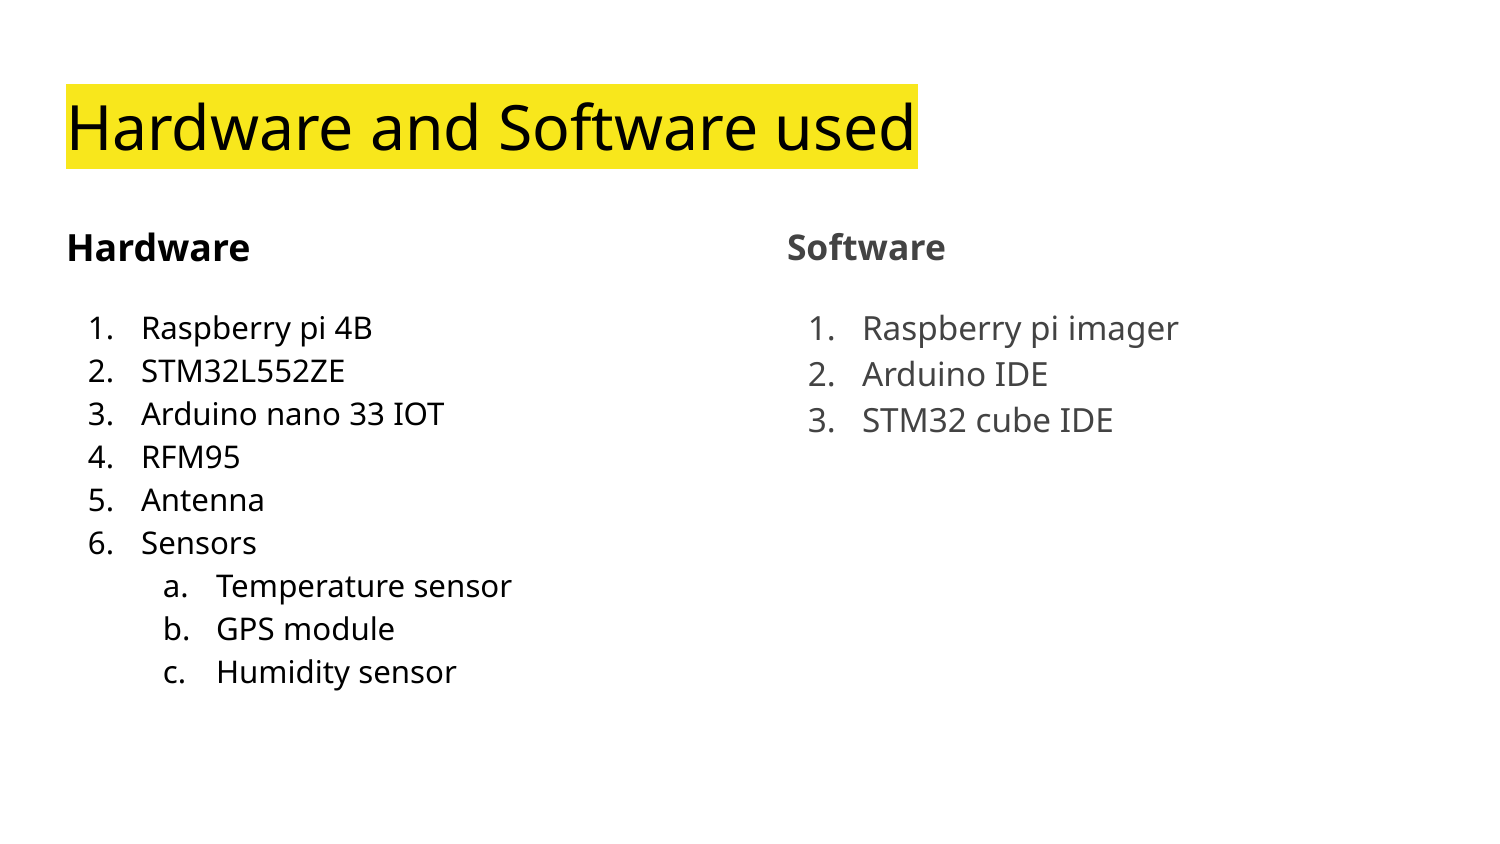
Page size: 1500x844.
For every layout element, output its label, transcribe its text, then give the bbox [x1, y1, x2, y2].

title Hardware and Software used [51, 72, 1449, 167]
text_box Software Raspberry pi imager Arduino IDE STM32 cube IDE [772, 204, 1426, 748]
list Hardware Raspberry pi 4B STM32L552ZE Arduino nano 33 IOT RFM95 Antenna Sensors Temperature sensor GPS module Humidity sensor [51, 202, 703, 750]
